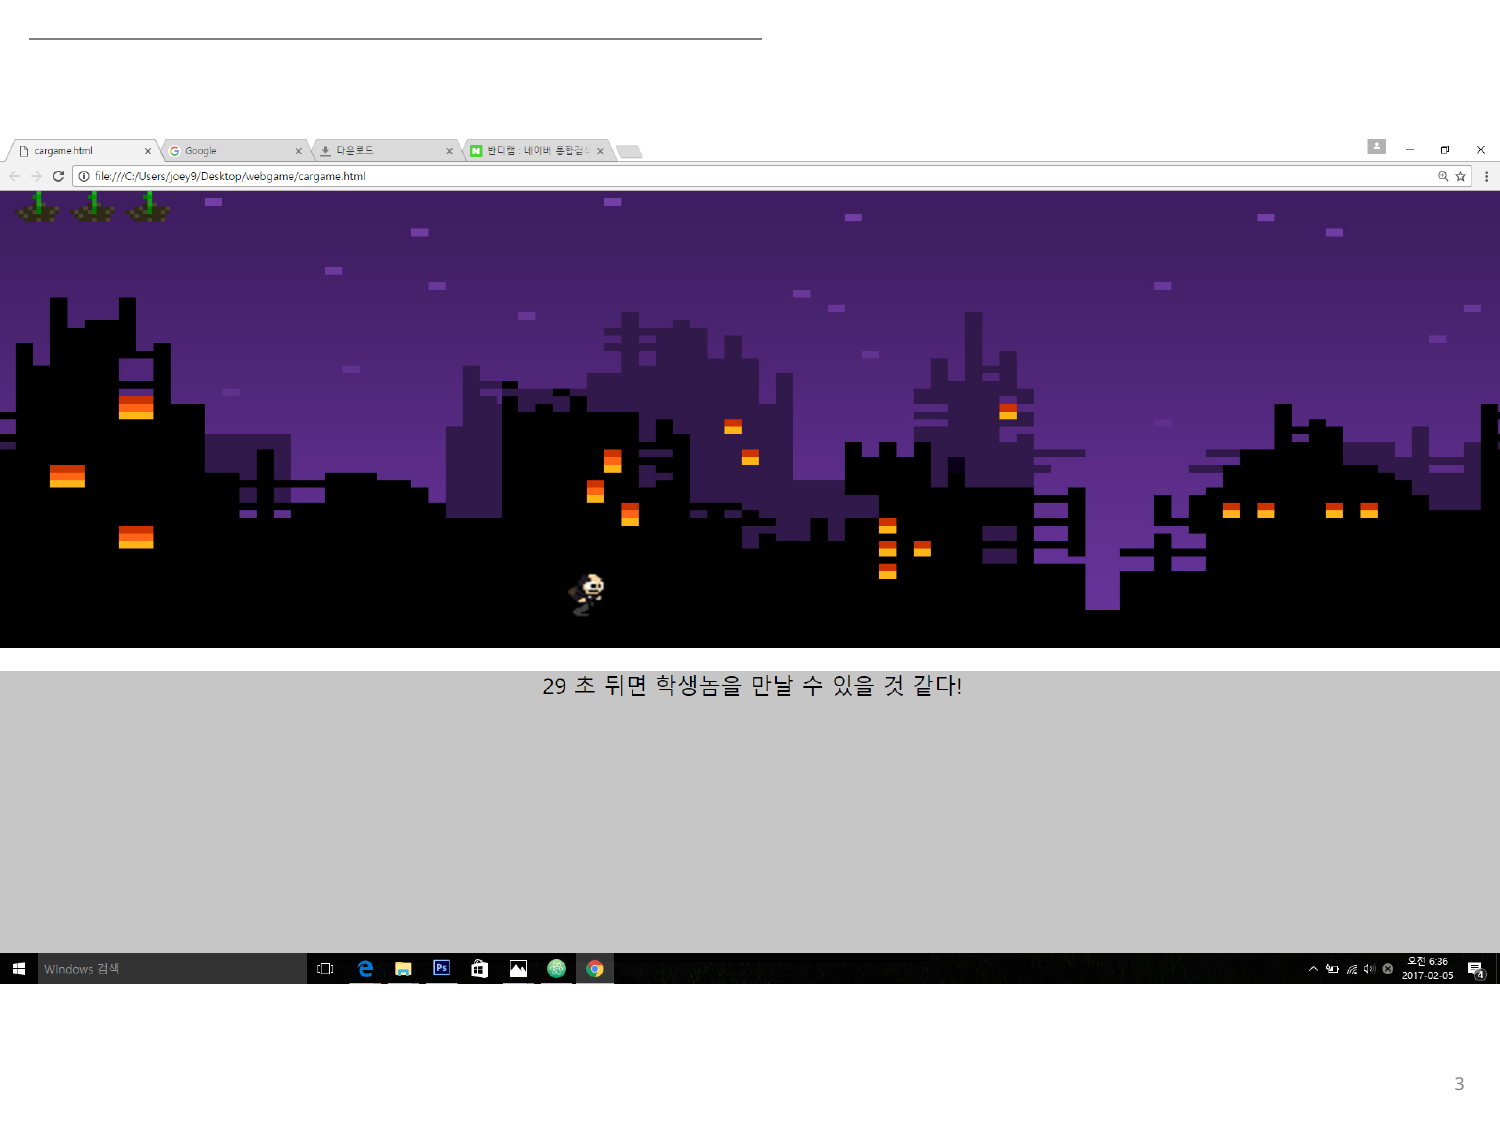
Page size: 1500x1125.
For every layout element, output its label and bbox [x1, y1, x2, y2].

picture [0, 139, 1500, 984]
